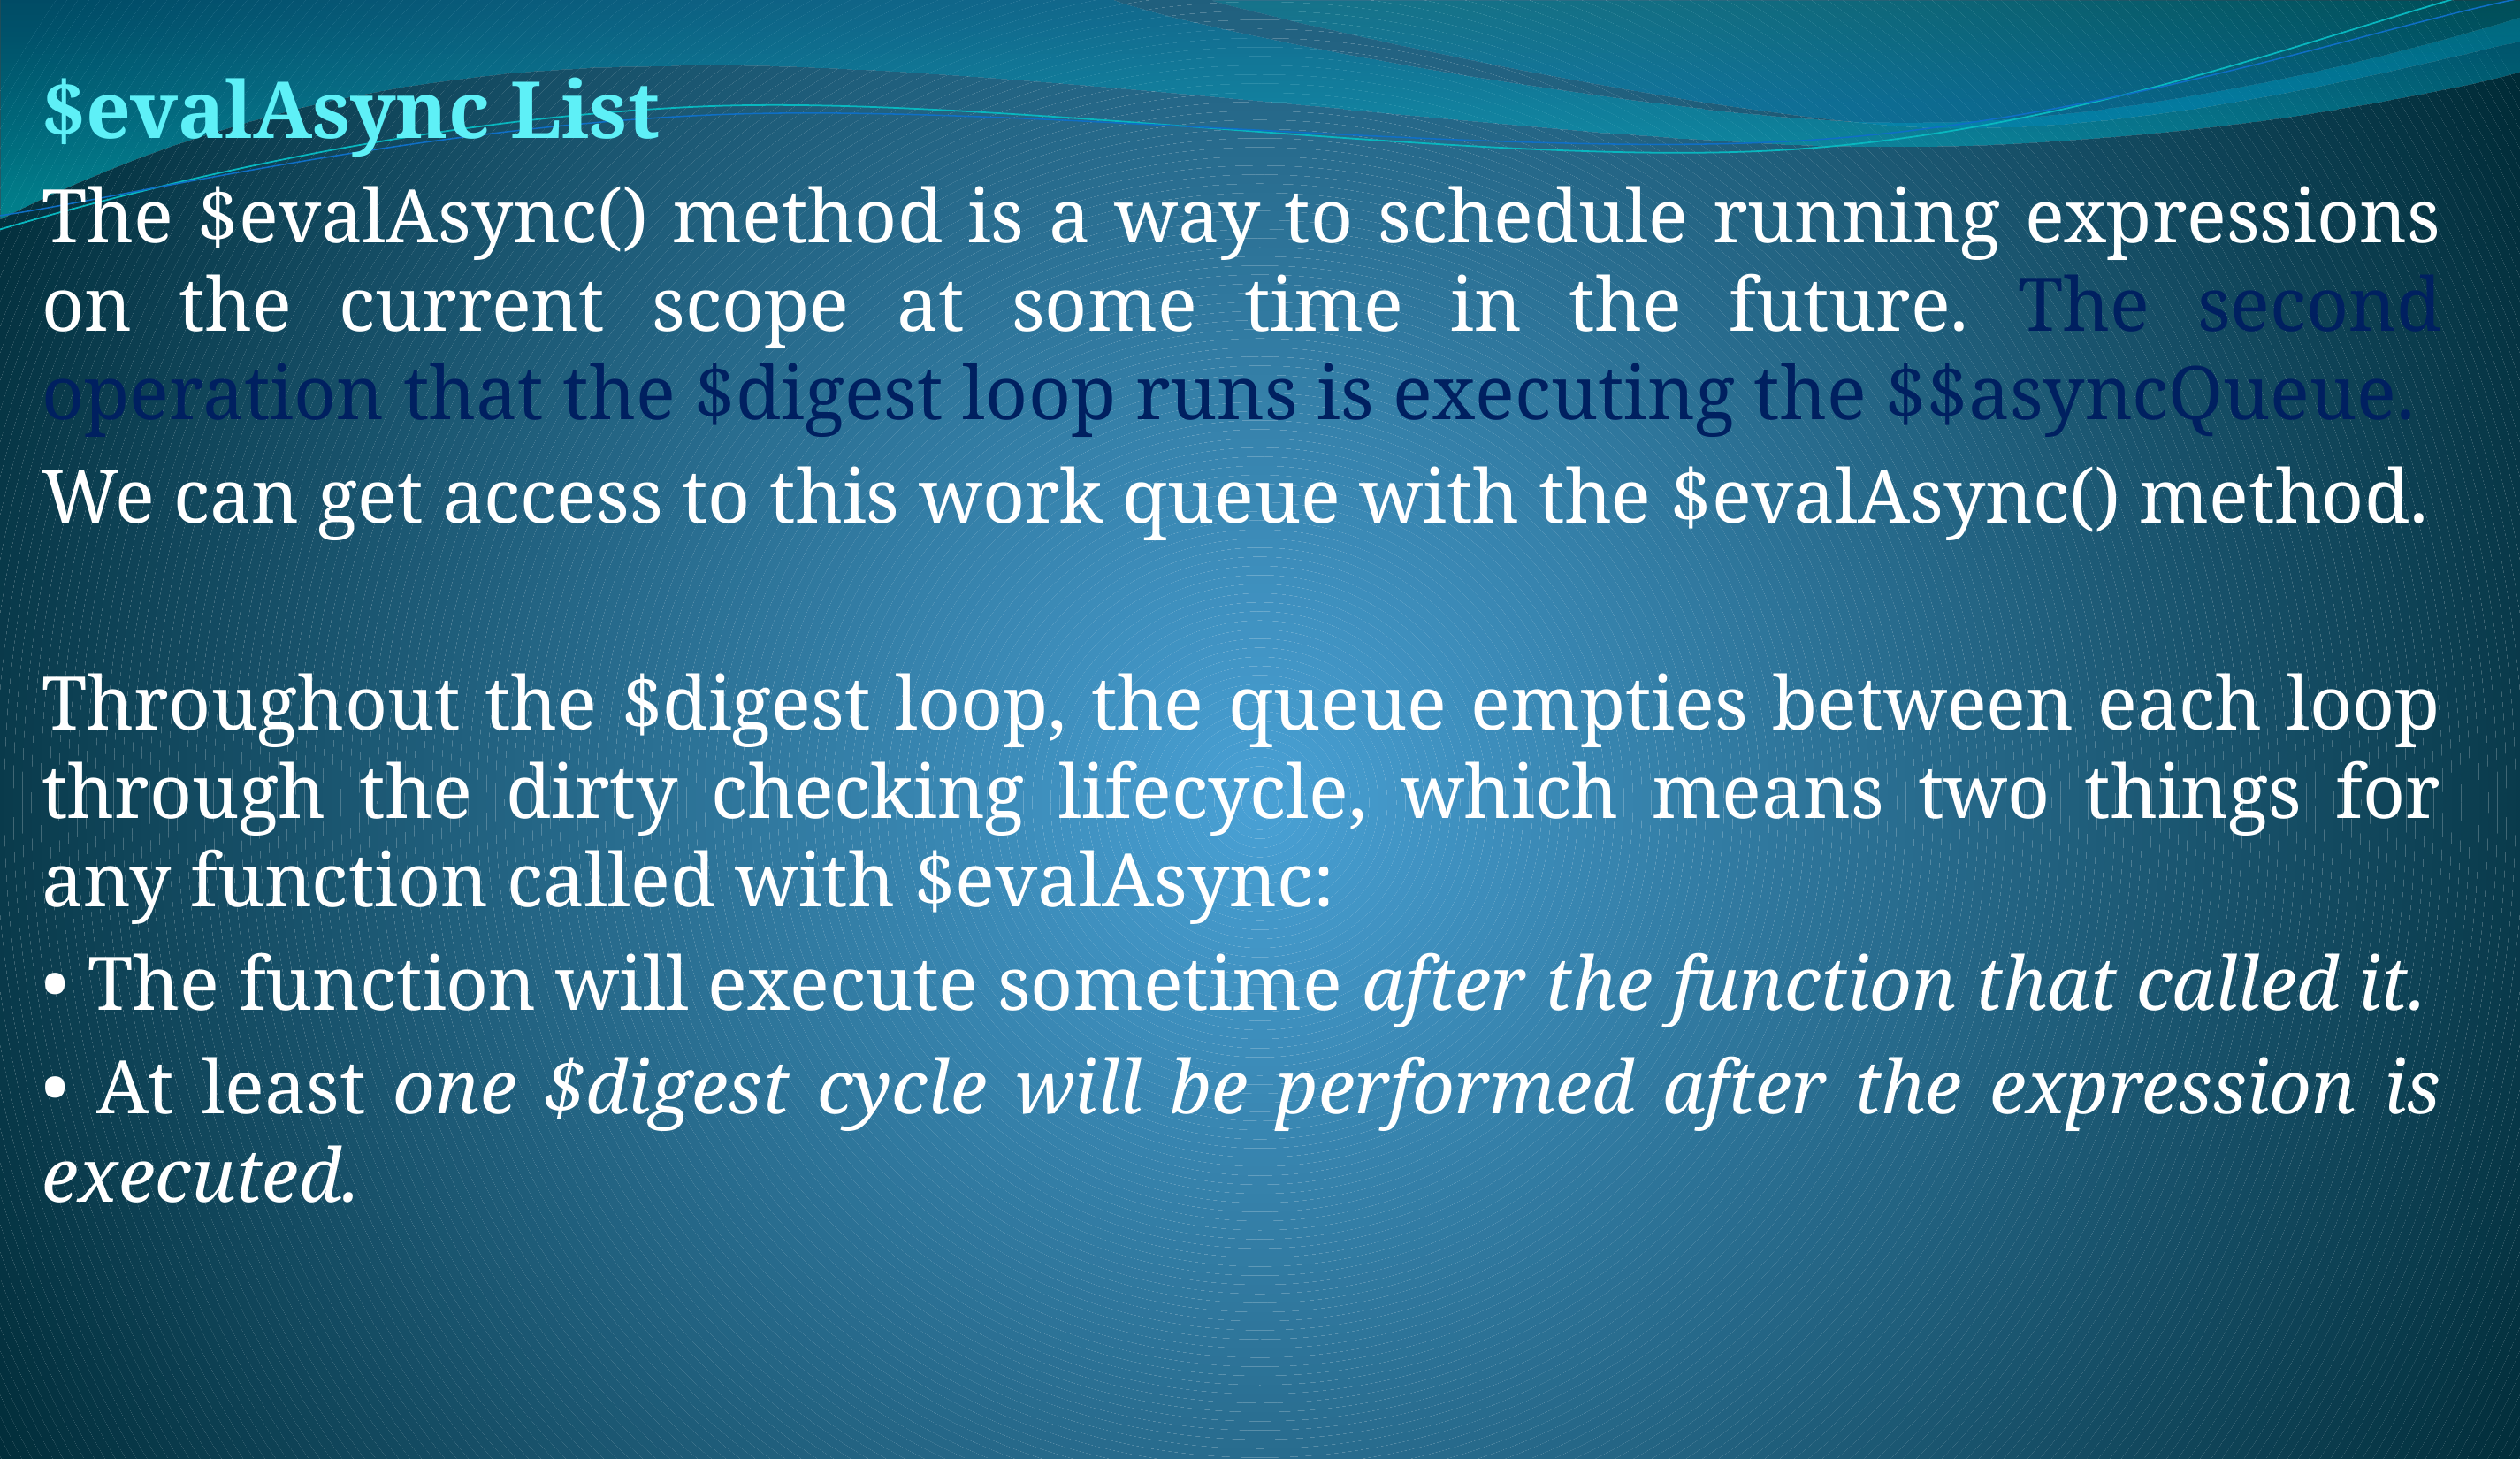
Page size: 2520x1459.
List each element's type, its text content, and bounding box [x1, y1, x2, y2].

subtitle $evalAsync List The $evalAsync() method is a way to schedule running expressions on the current scope at some time in the future. The second operation that the $digest loop runs is executing the $$asyncQueue. We can get access to this work queue with the $evalAsync() method. Throughout the $digest loop, the queue empties between each loop through the dirty checking lifecycle, which means two things for any function called with $evalAsync: • The function will execute sometime after the function that called it. • At least one $digest cycle will be performed after the expression is executed. [42, 48, 2457, 1410]
